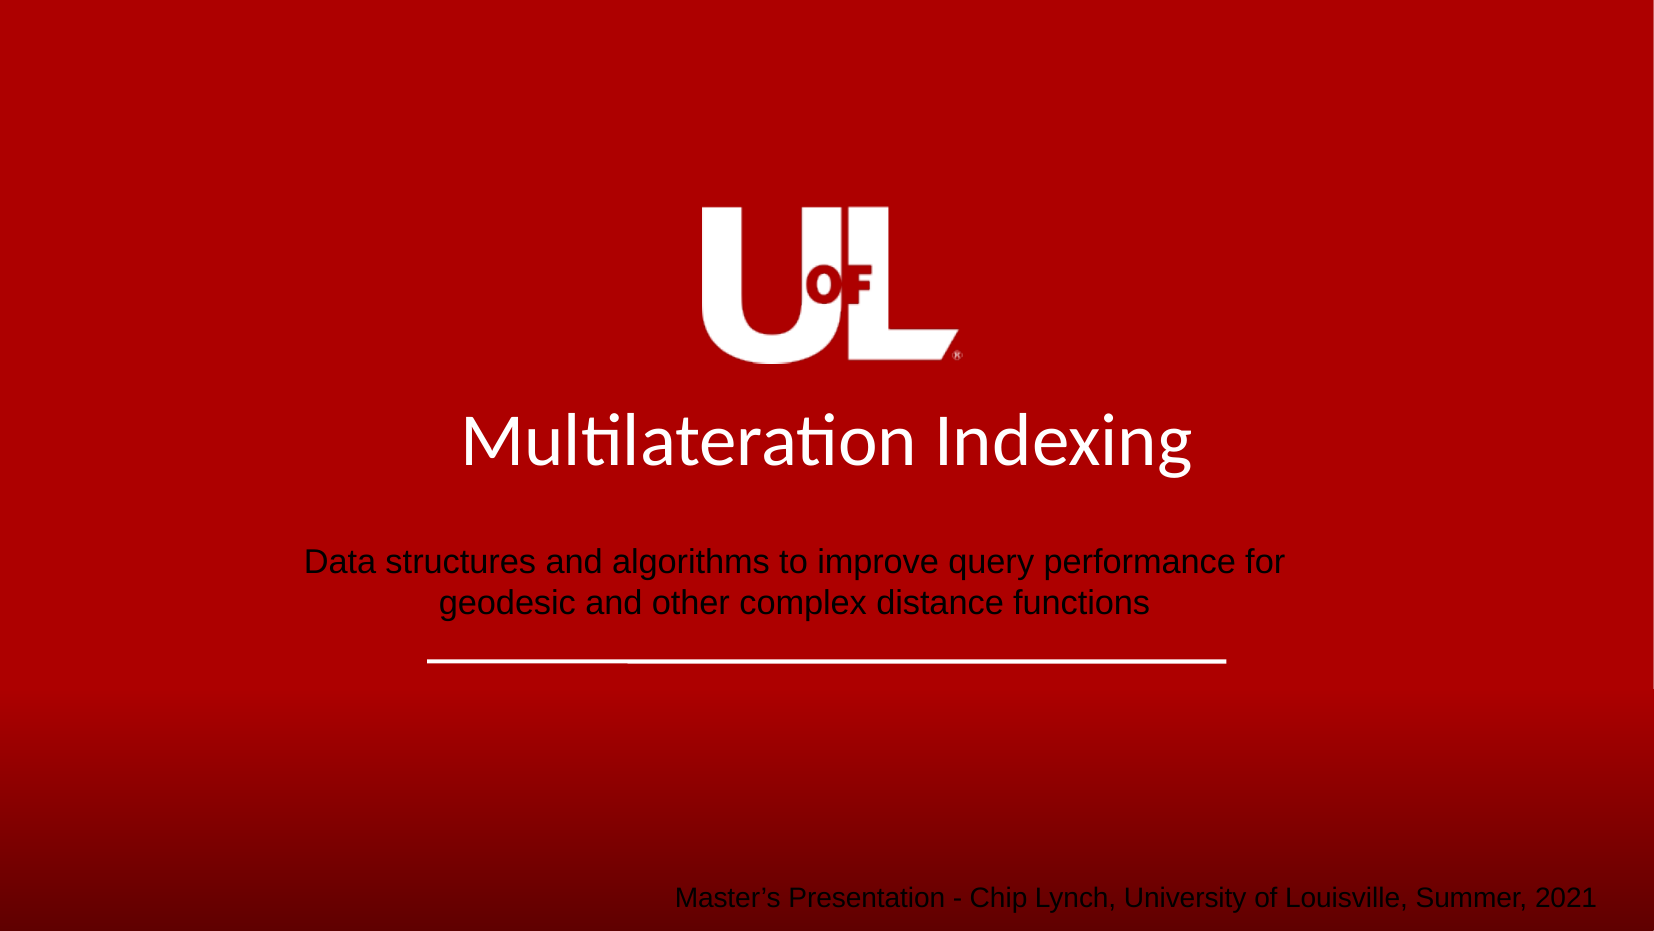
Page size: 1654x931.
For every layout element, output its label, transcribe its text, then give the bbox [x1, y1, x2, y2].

text_box Master’s Presentation - Chip Lynch, University of Louisville, Summer, 2021 [562, 871, 1613, 918]
text_box Multilateration Indexing [363, 368, 1290, 495]
text_box Data structures and algorithms to improve query performance for geodesic and other complex distance functions [299, 495, 1290, 666]
picture [702, 206, 963, 364]
